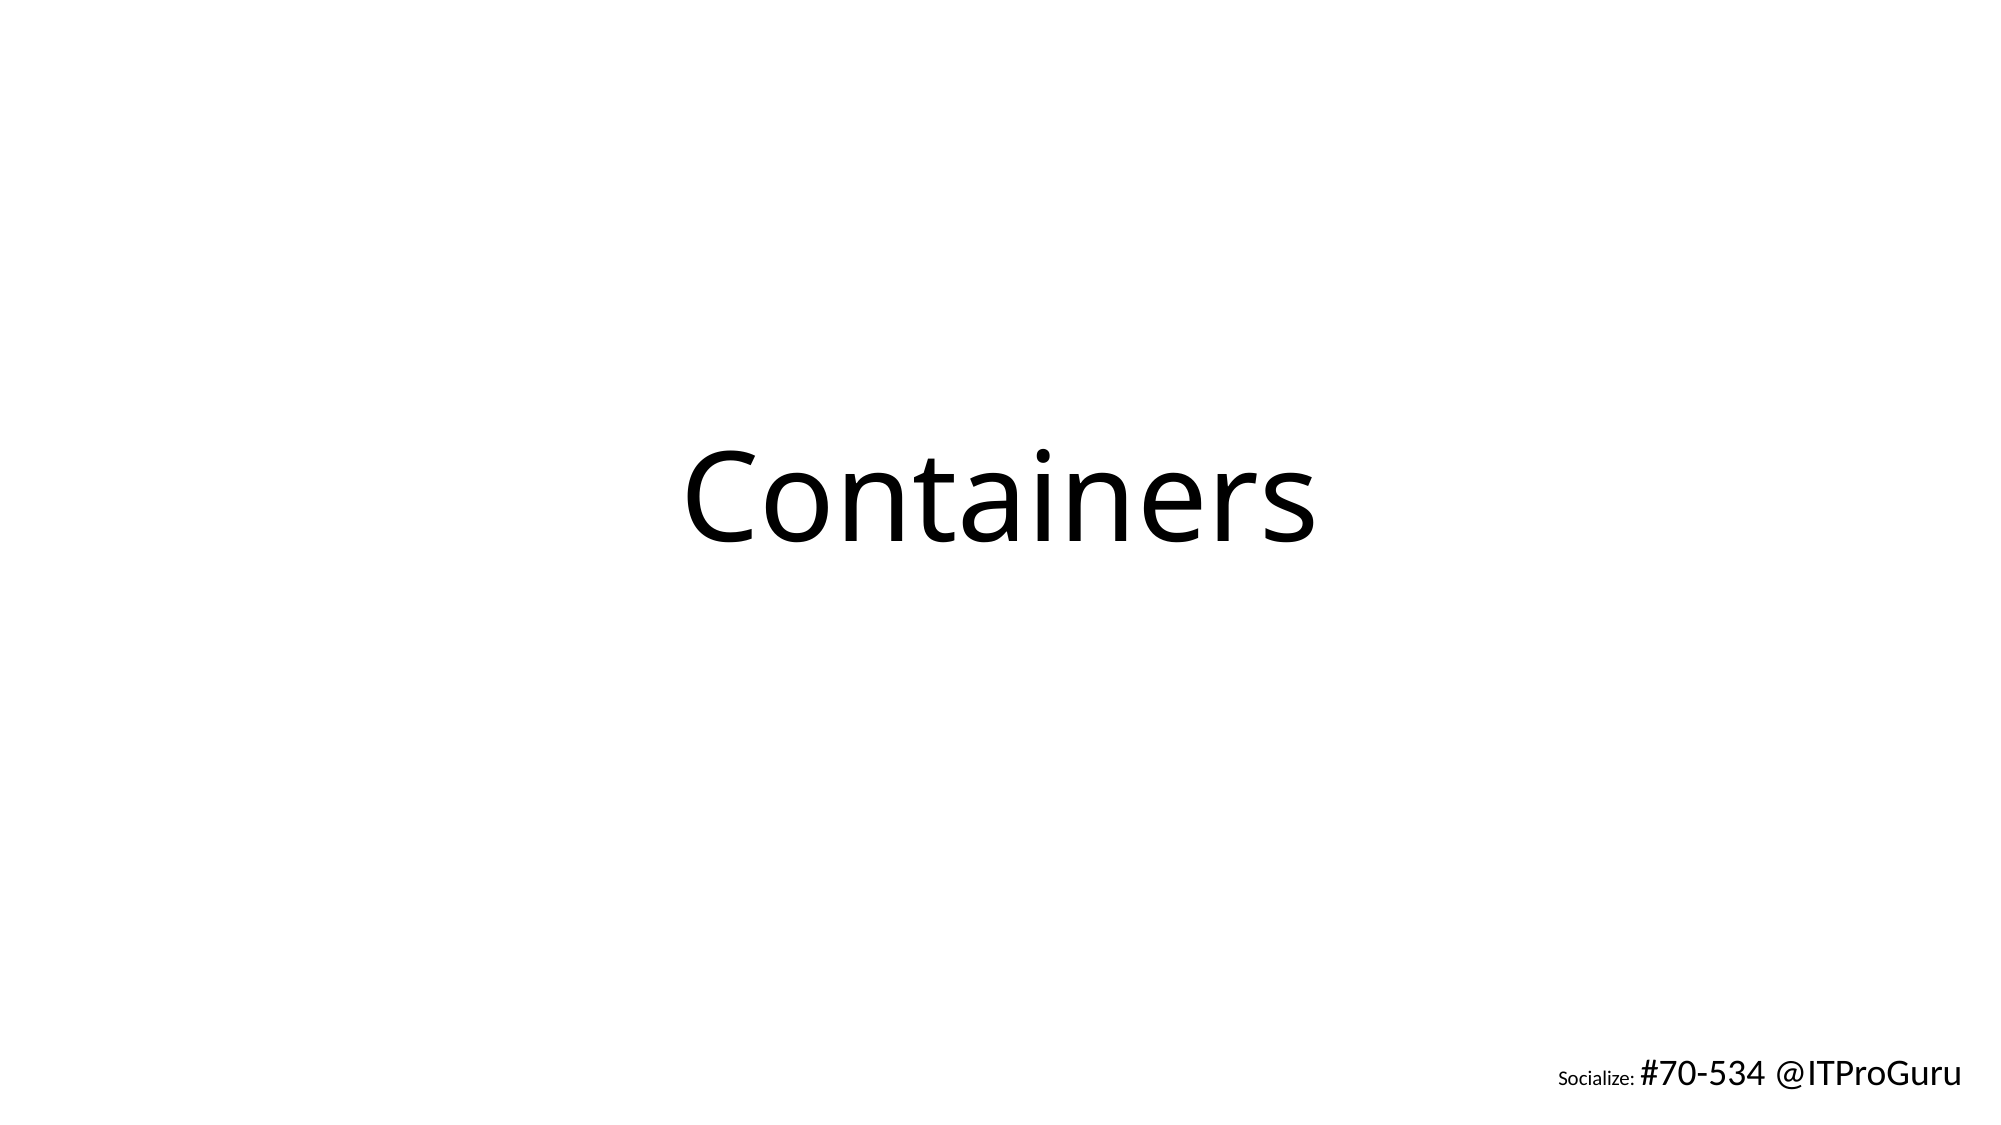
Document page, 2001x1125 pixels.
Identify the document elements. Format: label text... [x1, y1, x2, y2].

title Containers [249, 184, 1750, 576]
